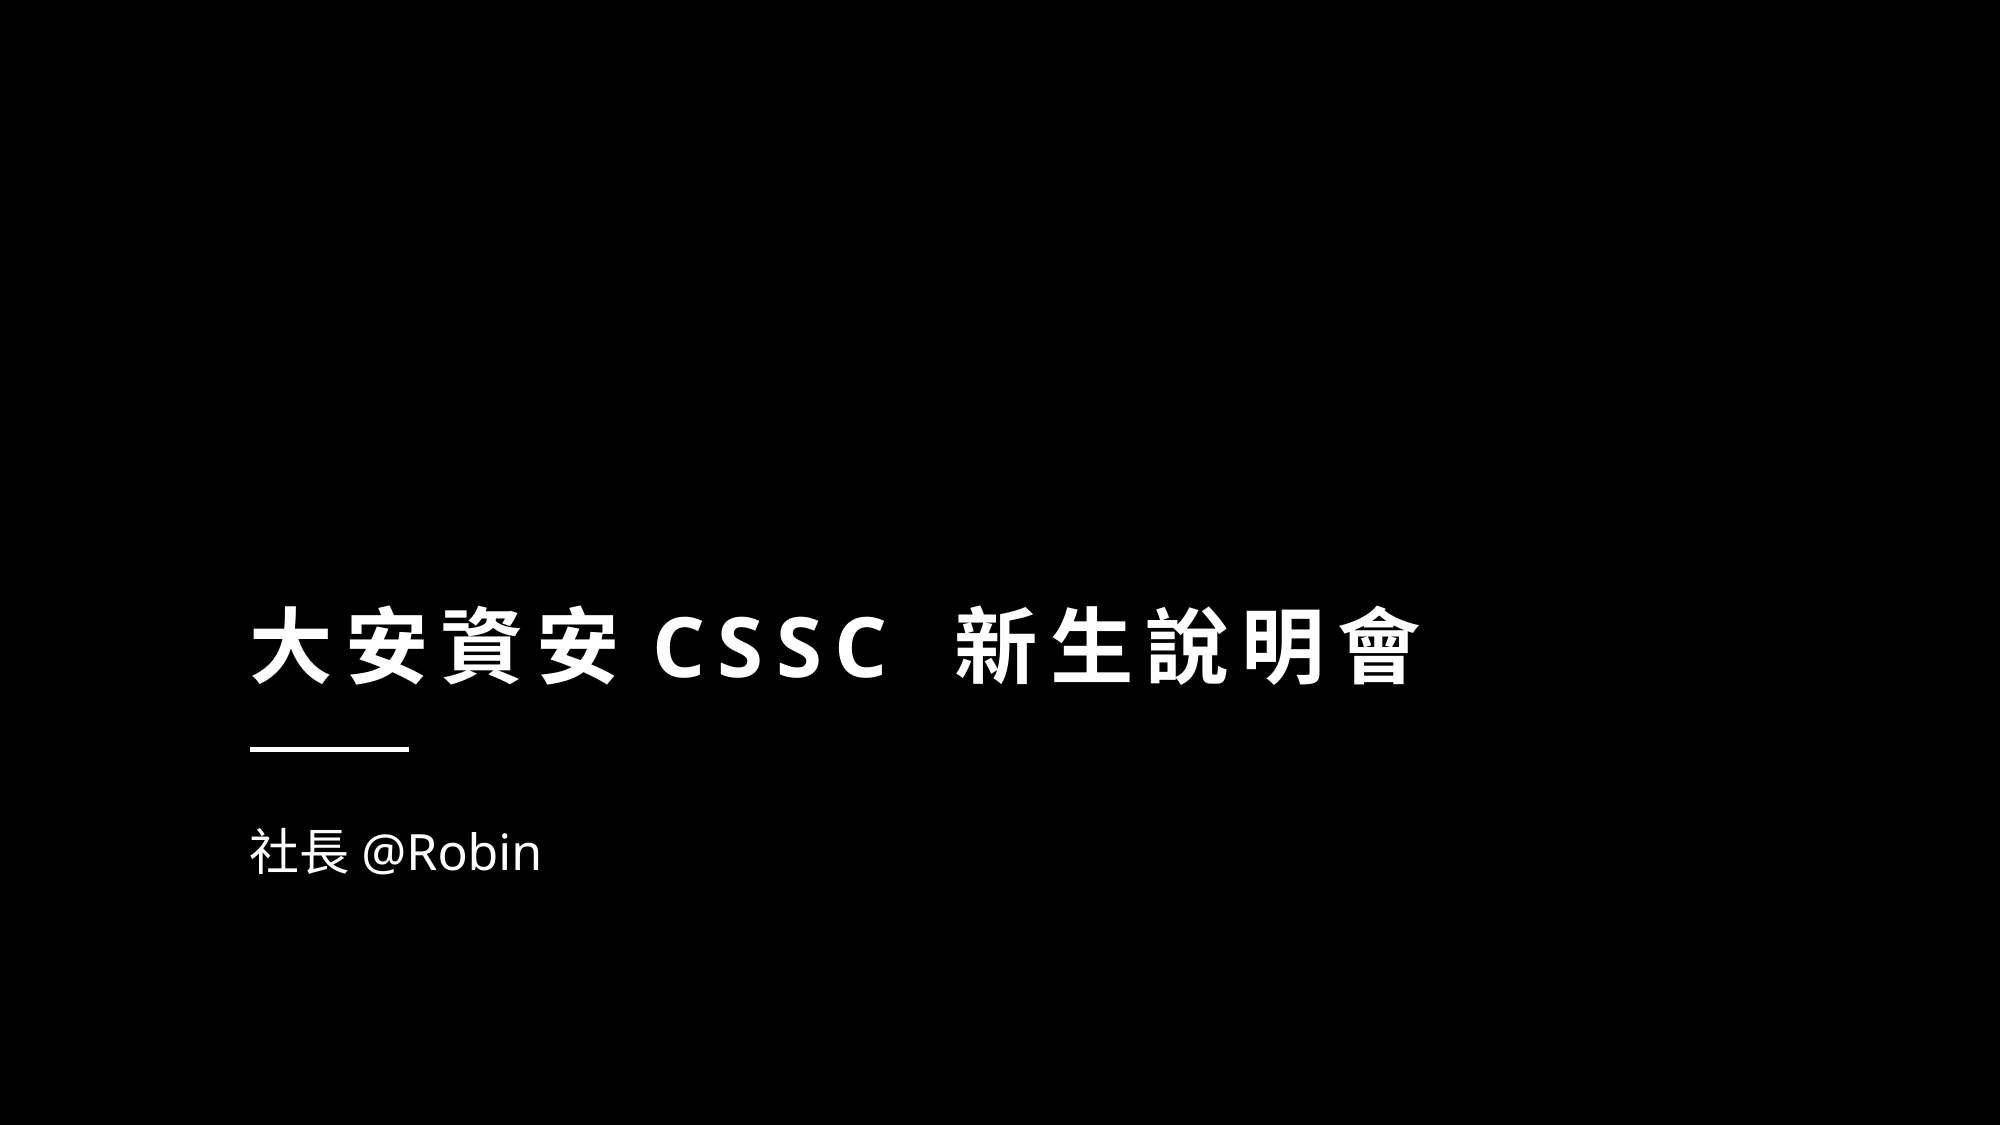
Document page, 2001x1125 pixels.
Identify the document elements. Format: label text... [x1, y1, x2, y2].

title 大安資安CSSC 新生說明會 [234, 166, 1500, 702]
subtitle 社長@Robin [234, 795, 1500, 974]
